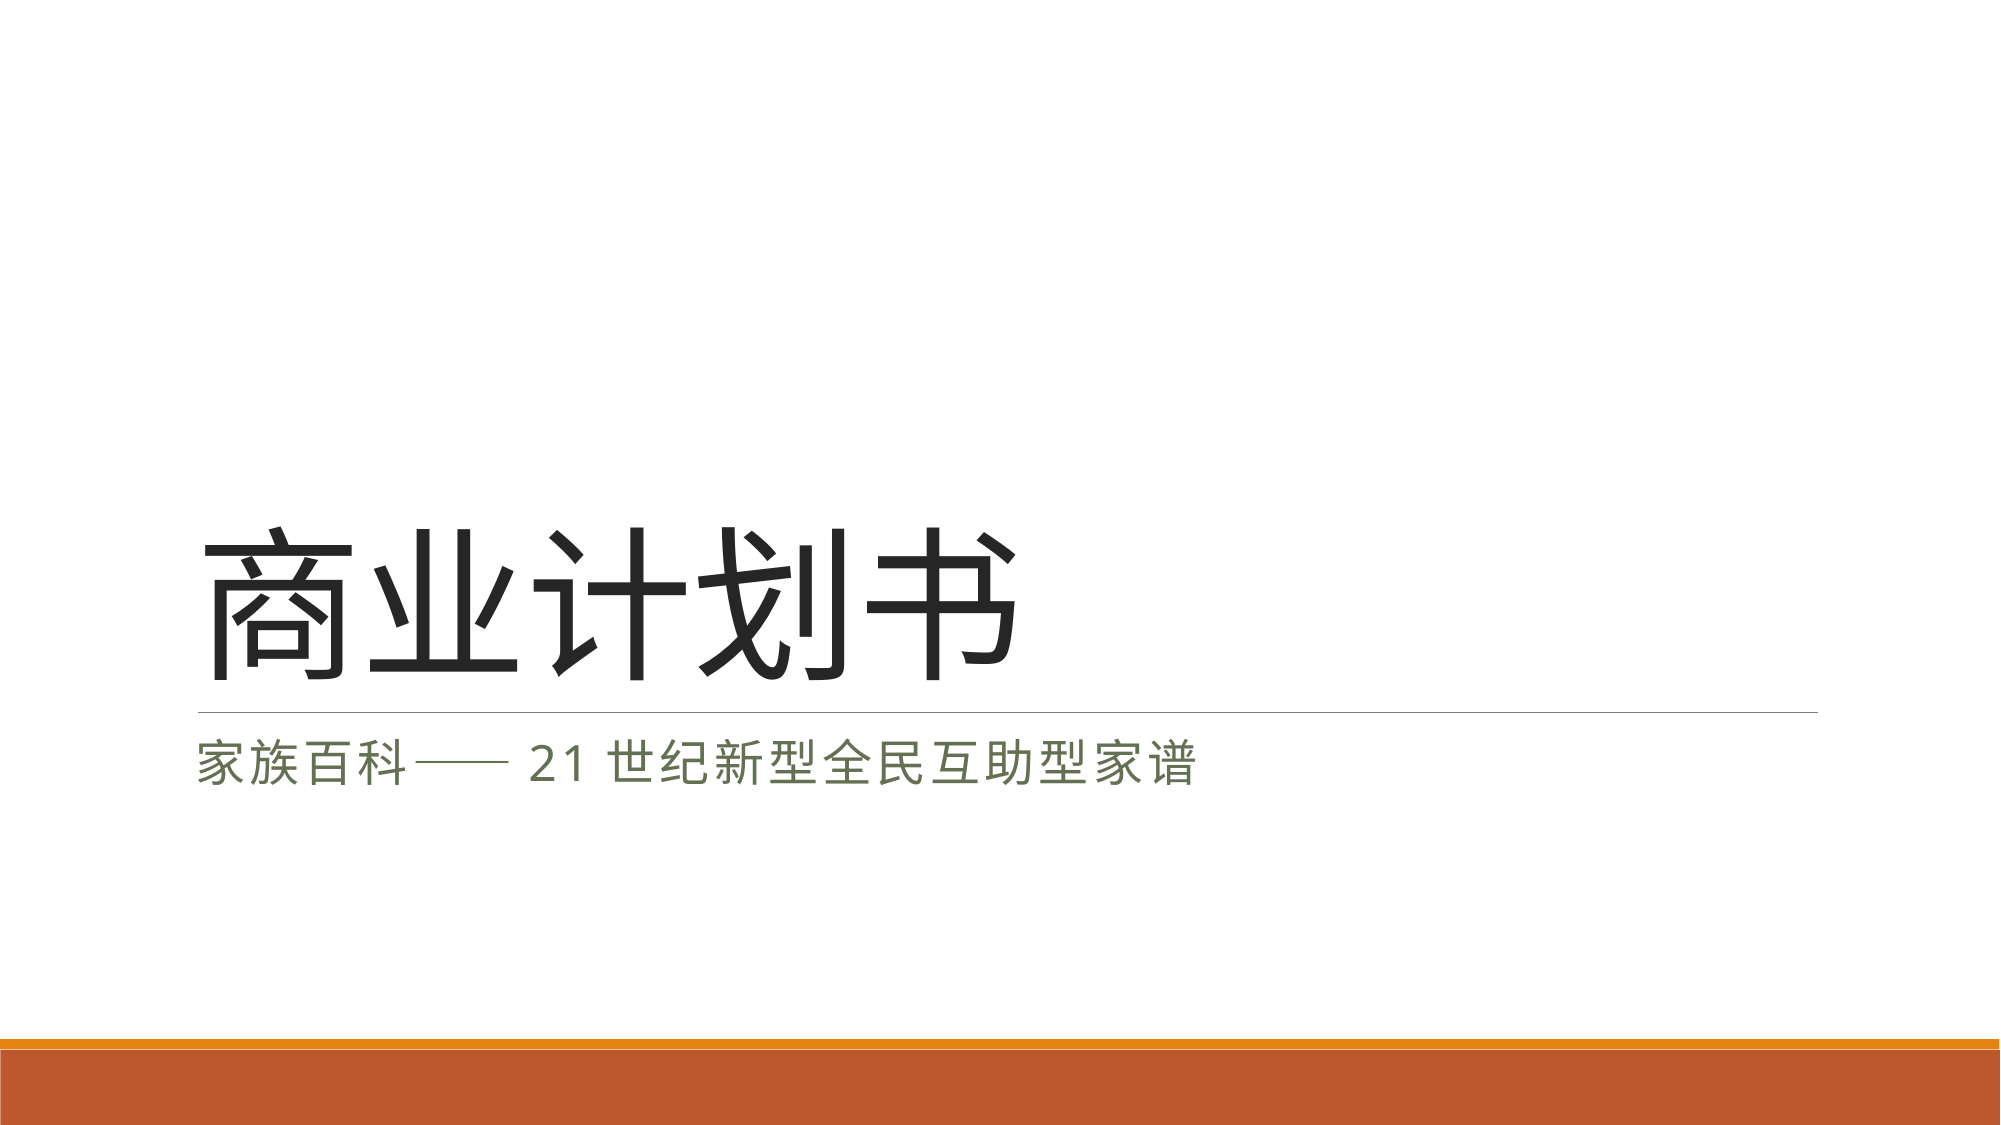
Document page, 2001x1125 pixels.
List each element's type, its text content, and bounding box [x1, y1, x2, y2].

subtitle 家族百科——21世纪新型全民互助型家谱 [180, 730, 1831, 919]
title 商业计划书 [180, 124, 1830, 710]
